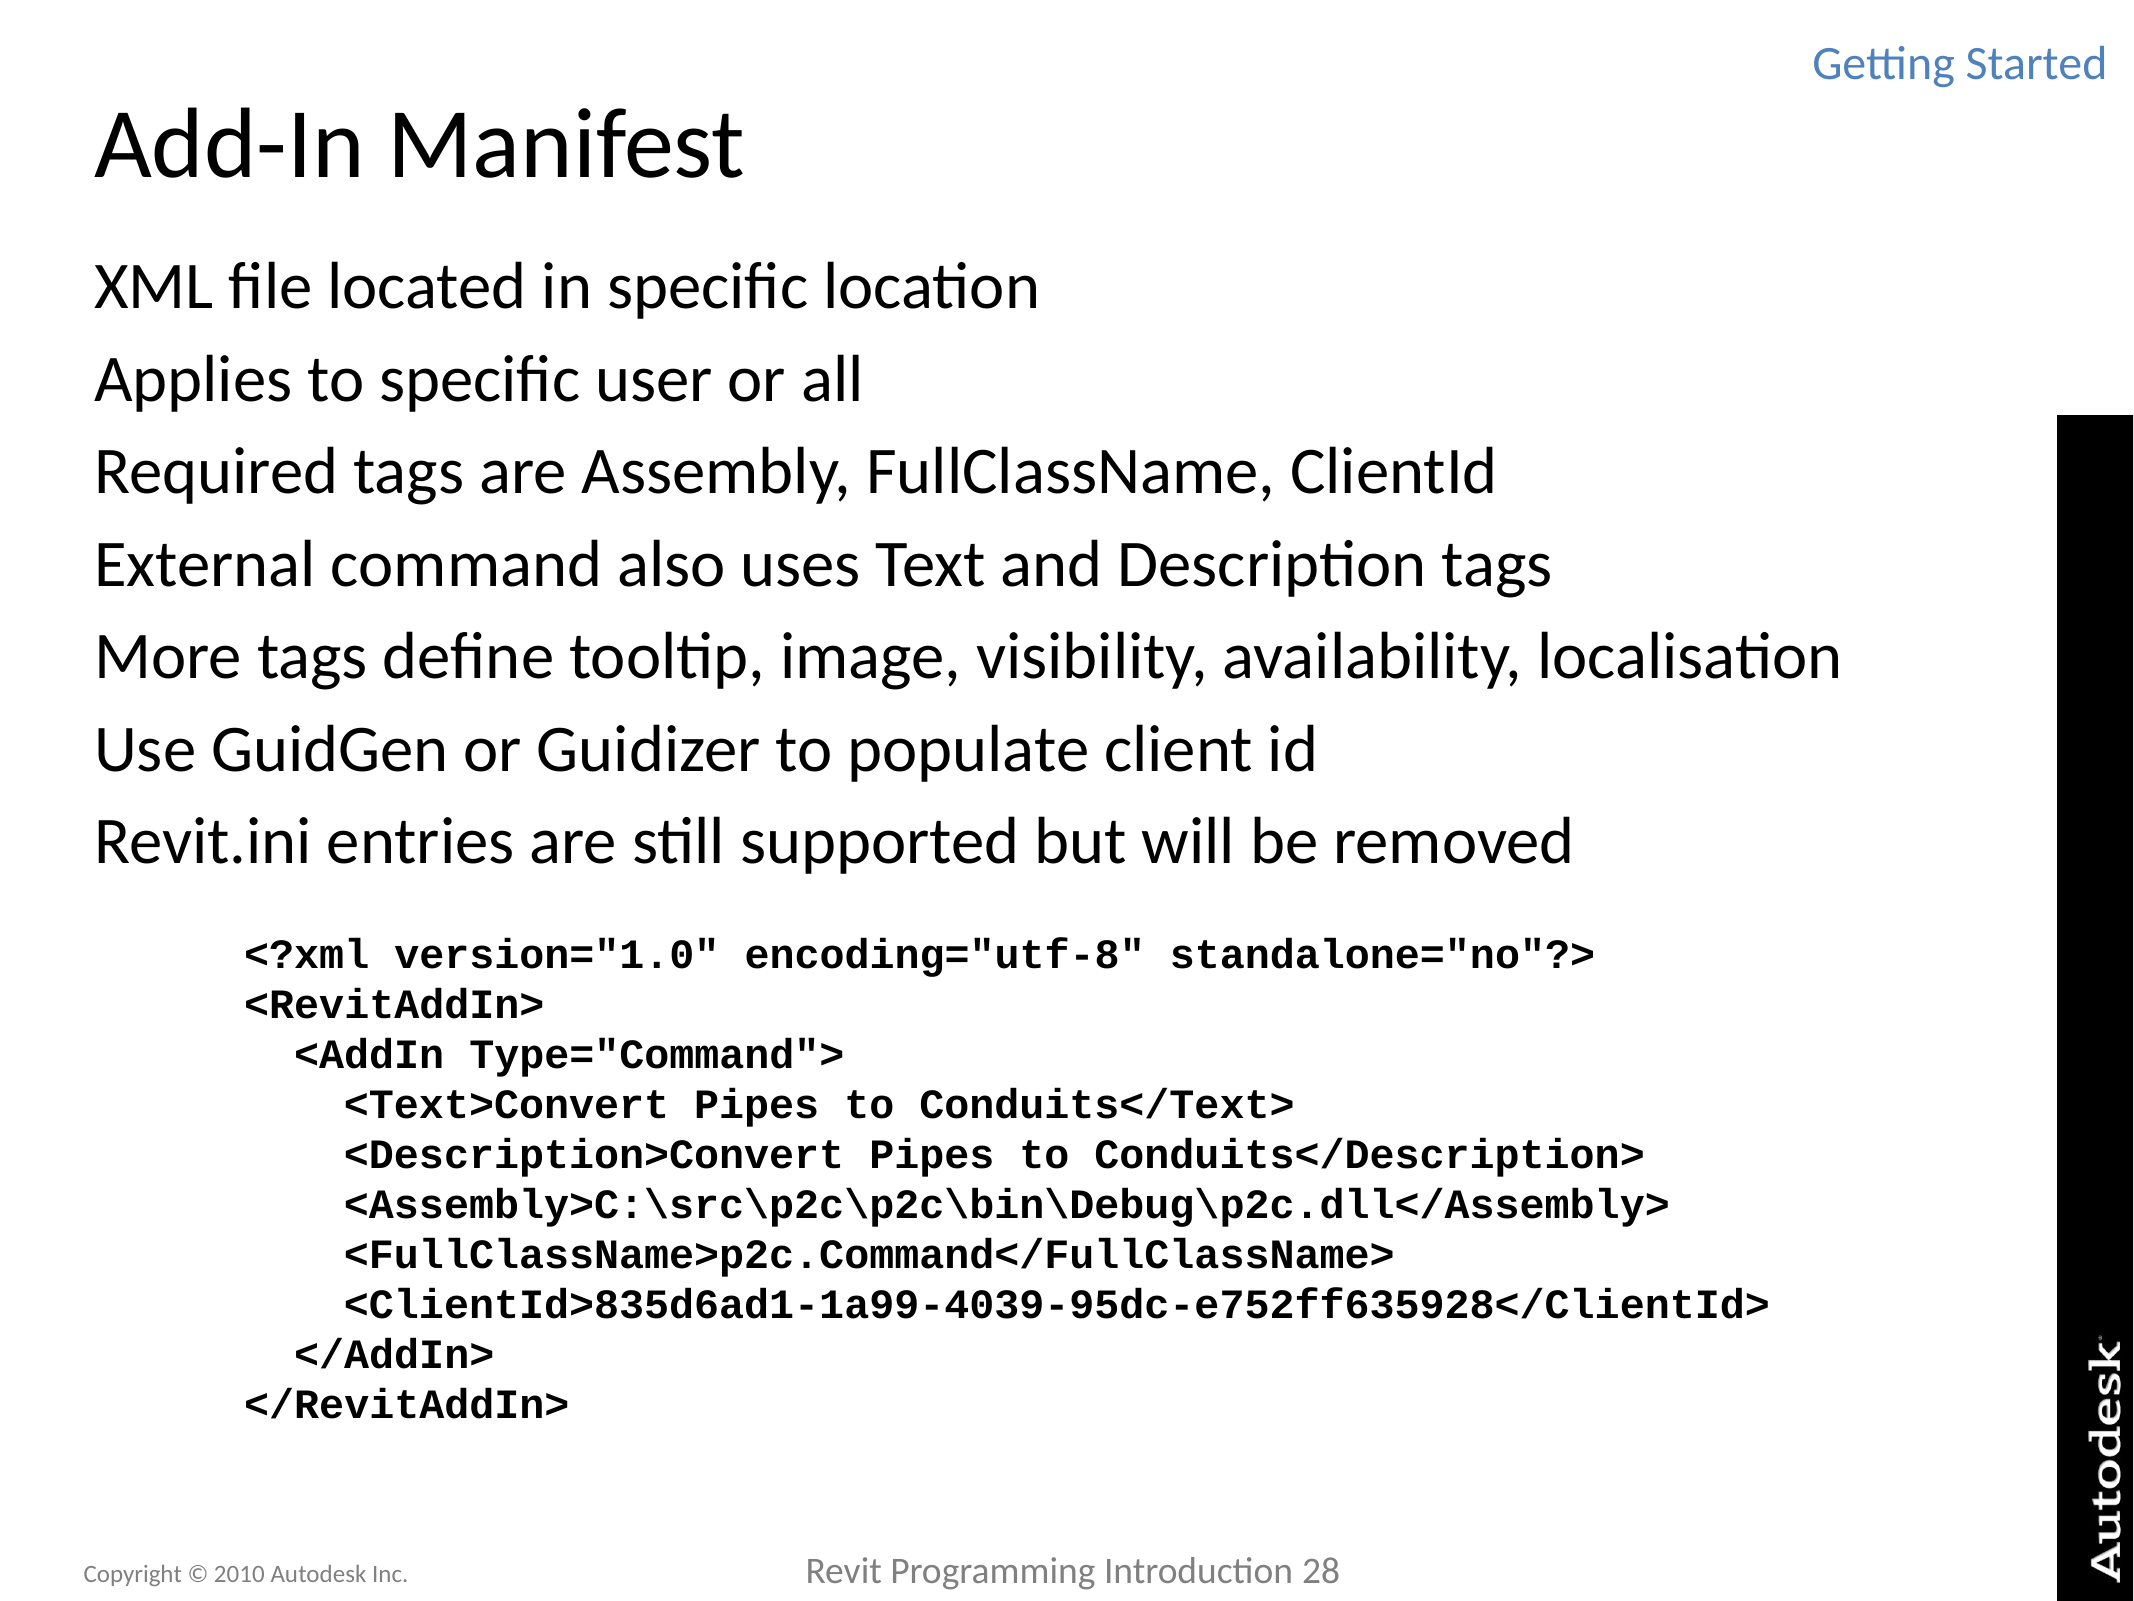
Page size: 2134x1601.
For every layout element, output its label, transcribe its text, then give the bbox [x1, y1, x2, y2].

title Add-In Manifest [72, 67, 2016, 205]
list XML file located in specific location Applies to specific user or all Required tags are Assembly, FullClassName, ClientId External command also uses Text and Description tags More tags define tooltip, image, visibility, availability, localisation Use GuidGen or Guidizer to populate client id Revit.ini entries are still supported but will be removed <?xml version="1.0" encoding="utf-8" standalone="no"?> <RevitAddIn> <AddIn Type="Command"> <Text>Convert Pipes to Conduits</Text> <Description>Convert Pipes to Conduits</Description> <Assembly>C:\src\p2c\p2c\bin\Debug\p2c.dll</Assembly> <FullClassName>p2c.Command</FullClassName> <ClientId>835d6ad1-1a99-4039-95dc-e752ff635928</ClientId> </AddIn> </RevitAddIn> [72, 231, 2019, 1513]
picture [2057, 415, 2134, 1601]
text_box Getting Started [1738, 31, 2108, 90]
